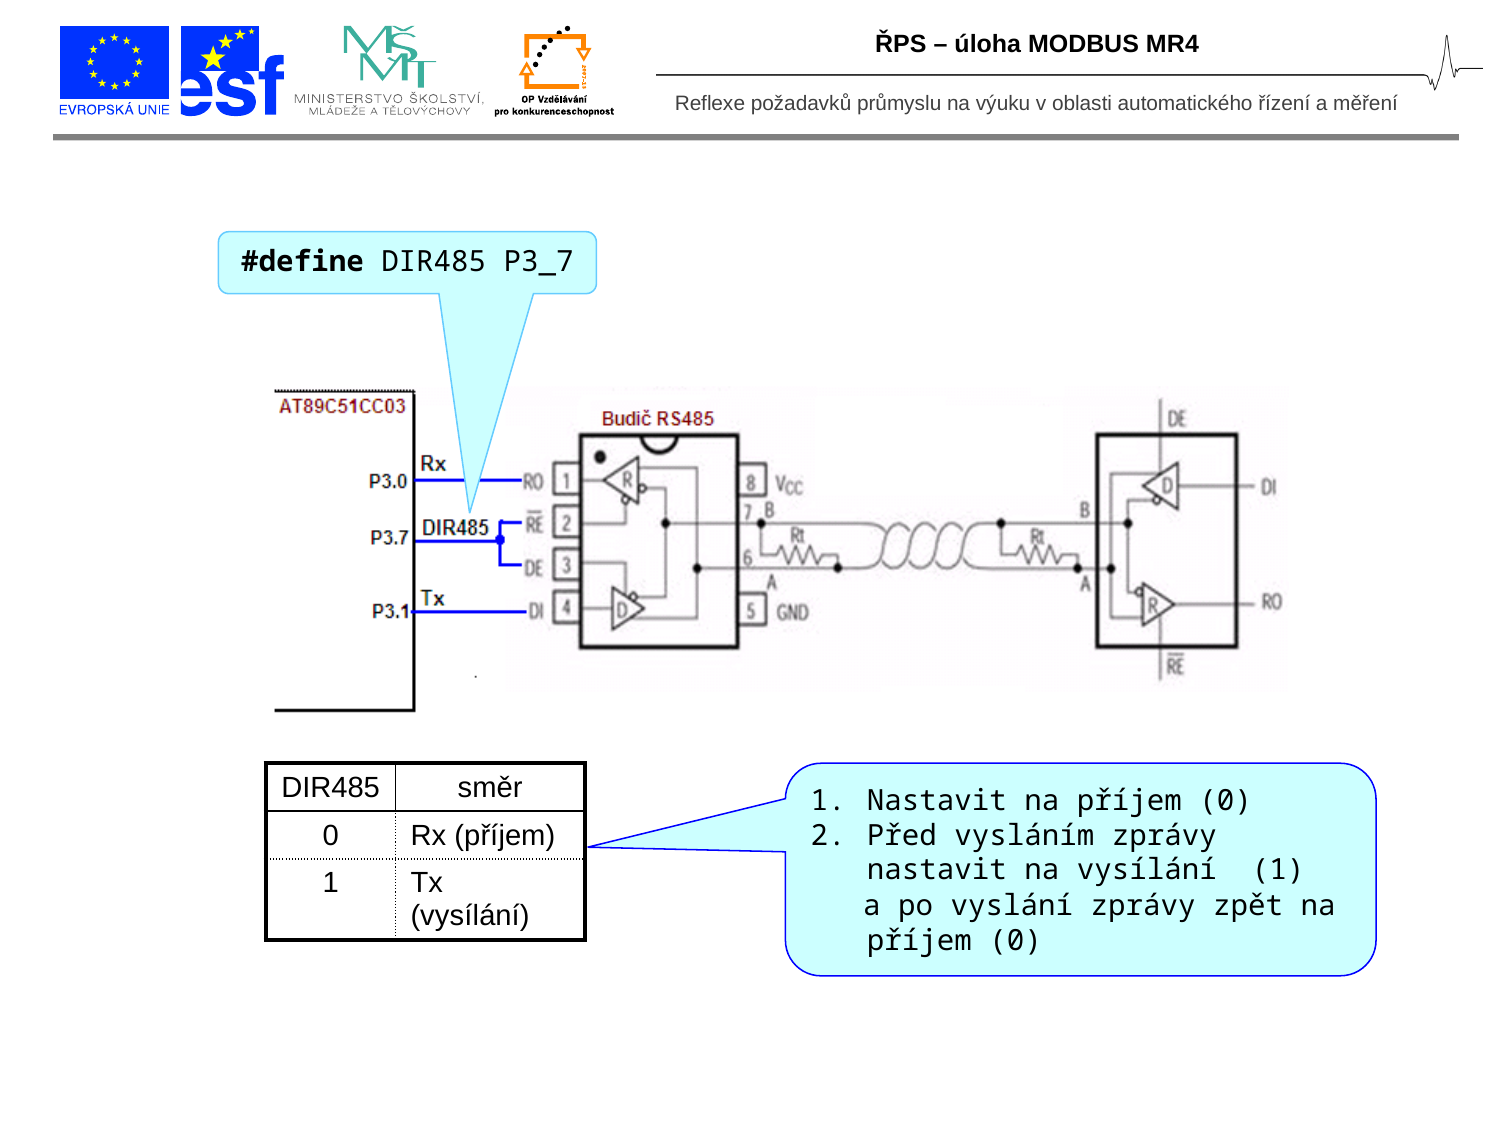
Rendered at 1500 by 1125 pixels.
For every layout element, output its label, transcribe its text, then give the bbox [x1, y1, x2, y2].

text_box ŘPS – úloha MODBUS MR4 [644, 20, 1430, 68]
table_cell Rx (příjem) [396, 812, 583, 859]
picture [253, 385, 1289, 717]
table_header DIR485 [268, 765, 395, 810]
table_cell Tx (vysílání) [396, 859, 583, 938]
table_cell 0 [268, 812, 396, 859]
table_header směr [396, 765, 583, 810]
text_box #define DIR485 P3_7 [218, 231, 597, 383]
picture [656, 34, 1483, 91]
table_cell 1 [268, 859, 396, 938]
text_box Nastavit na příjem (0) Před vysláním zprávy nastavit na vysílání (1) a po vyslání zprávy zpět na příjem (0) [587, 763, 1377, 976]
